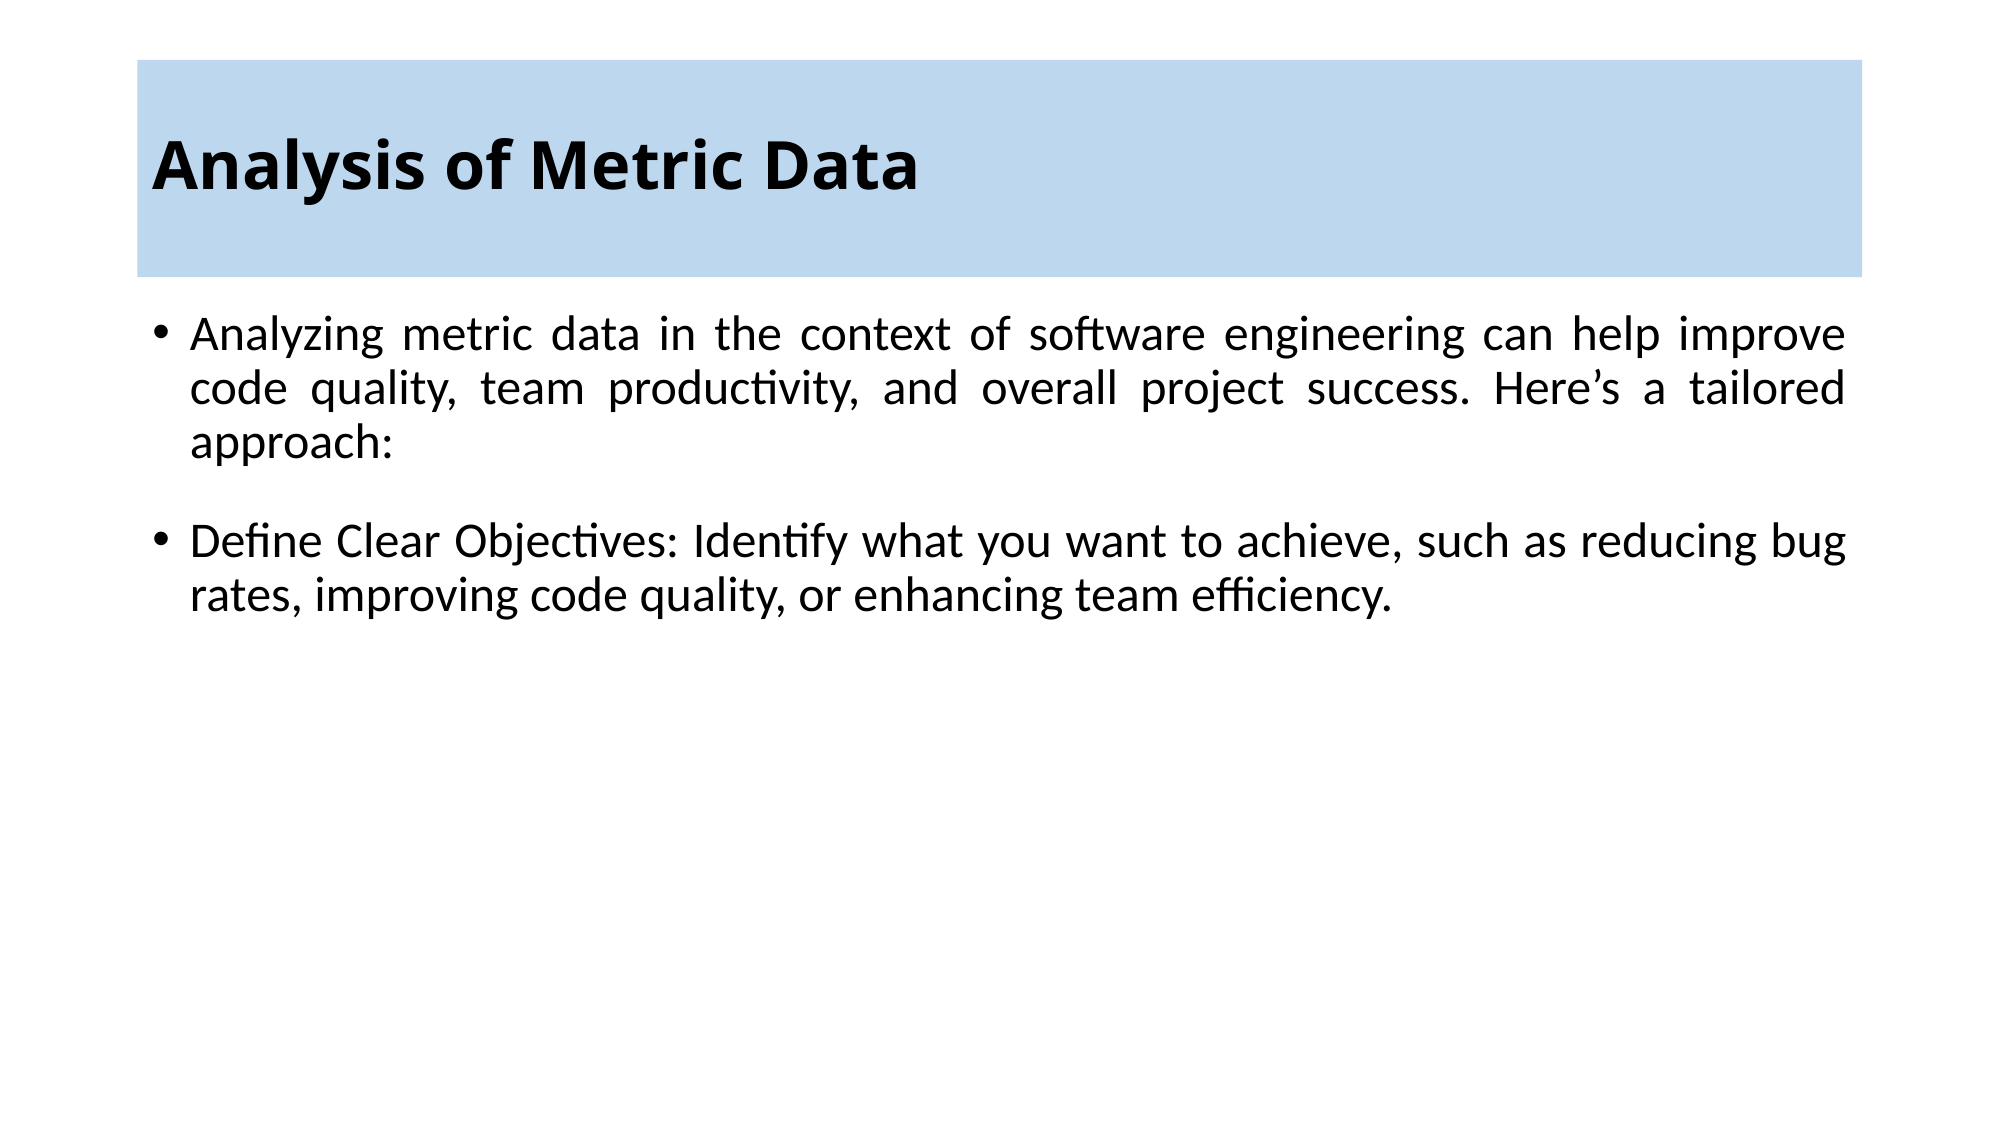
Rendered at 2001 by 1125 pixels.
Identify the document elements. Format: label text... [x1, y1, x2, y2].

list Analyzing metric data in the context of software engineering can help improve code quality, team productivity, and overall project success. Here’s a tailored approach: Define Clear Objectives: Identify what you want to achieve, such as reducing bug rates, improving code quality, or enhancing team efficiency. [137, 299, 1863, 1014]
title Analysis of Metric Data [137, 59, 1863, 278]
